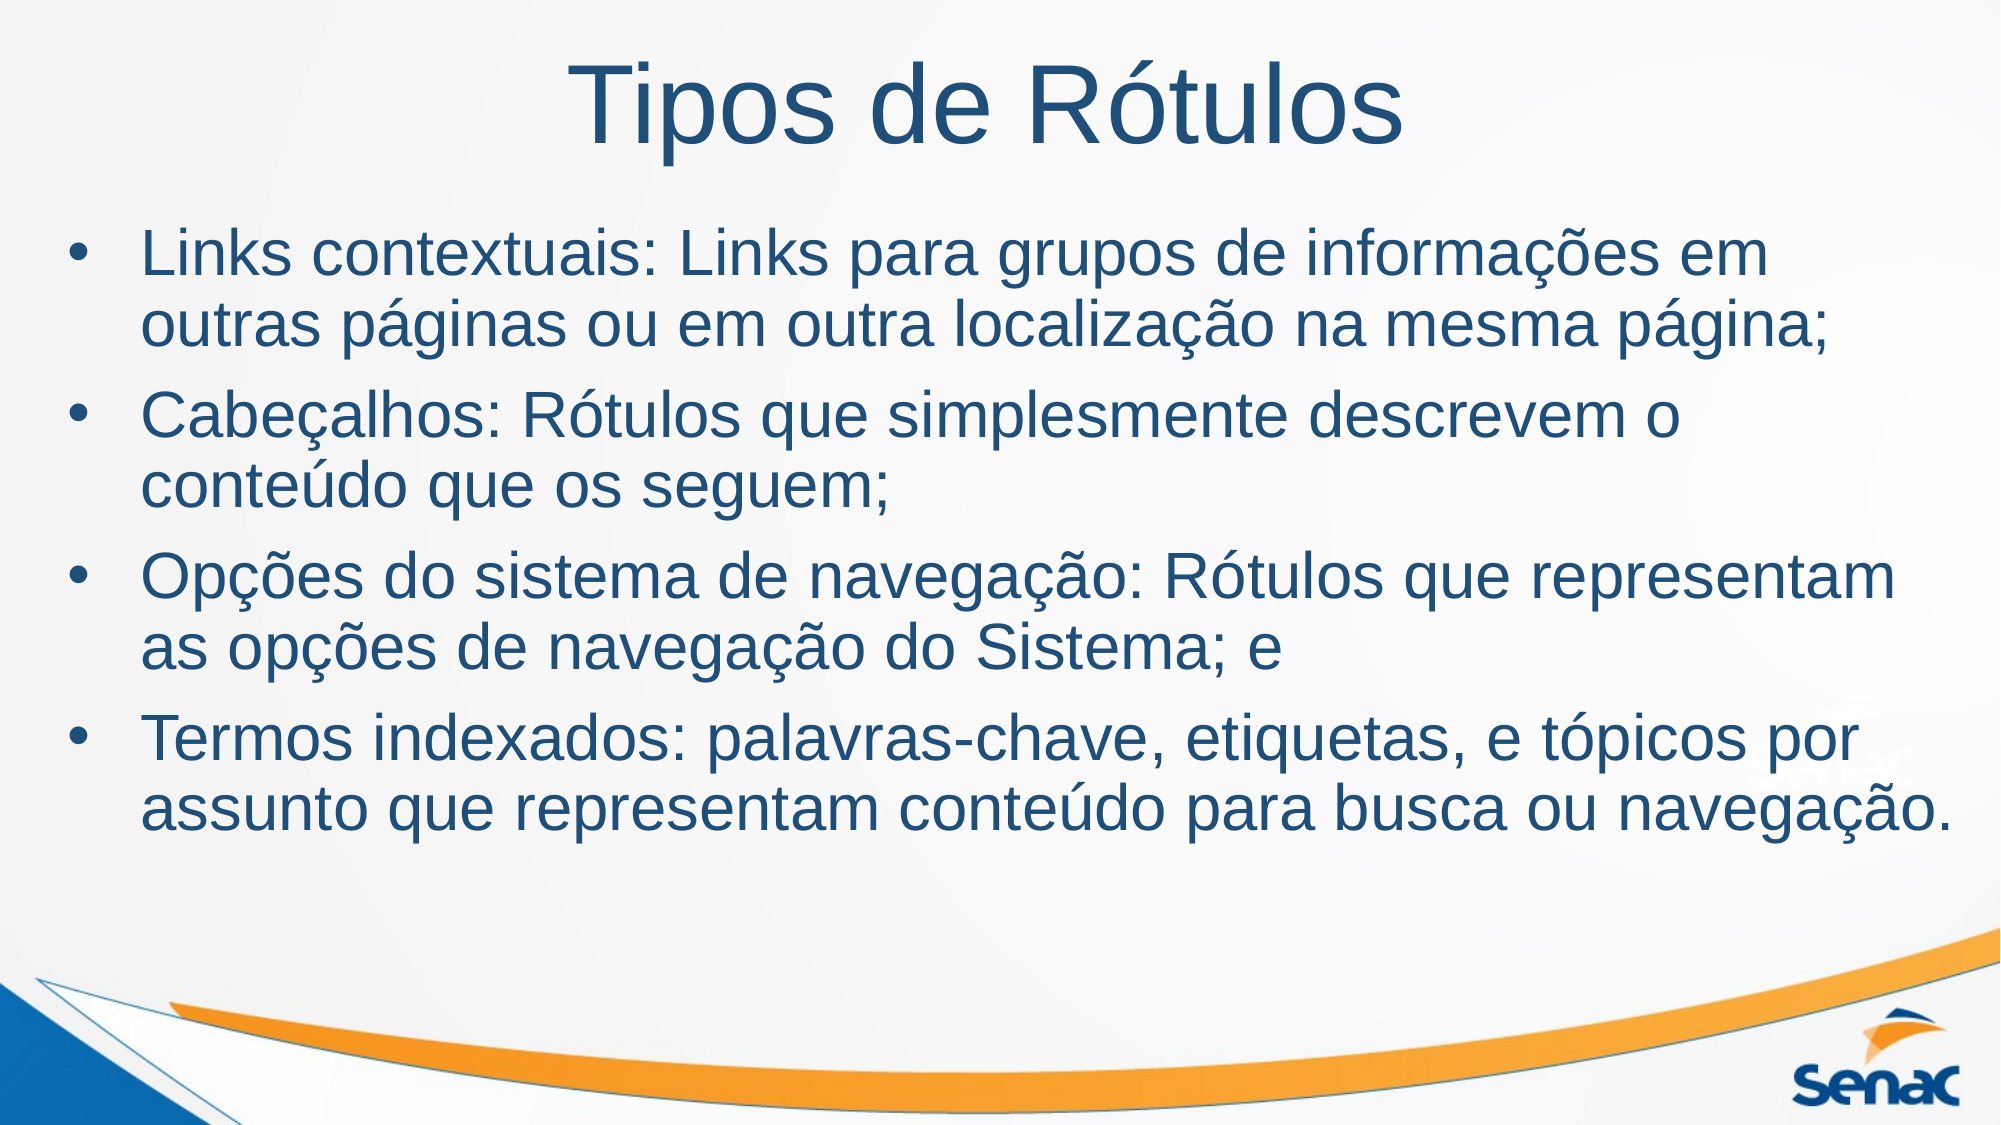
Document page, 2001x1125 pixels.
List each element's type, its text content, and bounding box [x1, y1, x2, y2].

list Links contextuais: Links para grupos de informações em outras páginas ou em outra localização na mesma página; Cabeçalhos: Rótulos que simplesmente descrevem o conteúdo que os seguem; Opções do sistema de navegação: Rótulos que representam as opções de navegação do Sistema; e Termos indexados: palavras-chave, etiquetas, e tópicos por assunto que representam conteúdo para busca ou navegação. [52, 211, 1973, 926]
picture [0, 0, 2001, 1125]
title Tipos de Rótulos [0, 36, 1973, 178]
